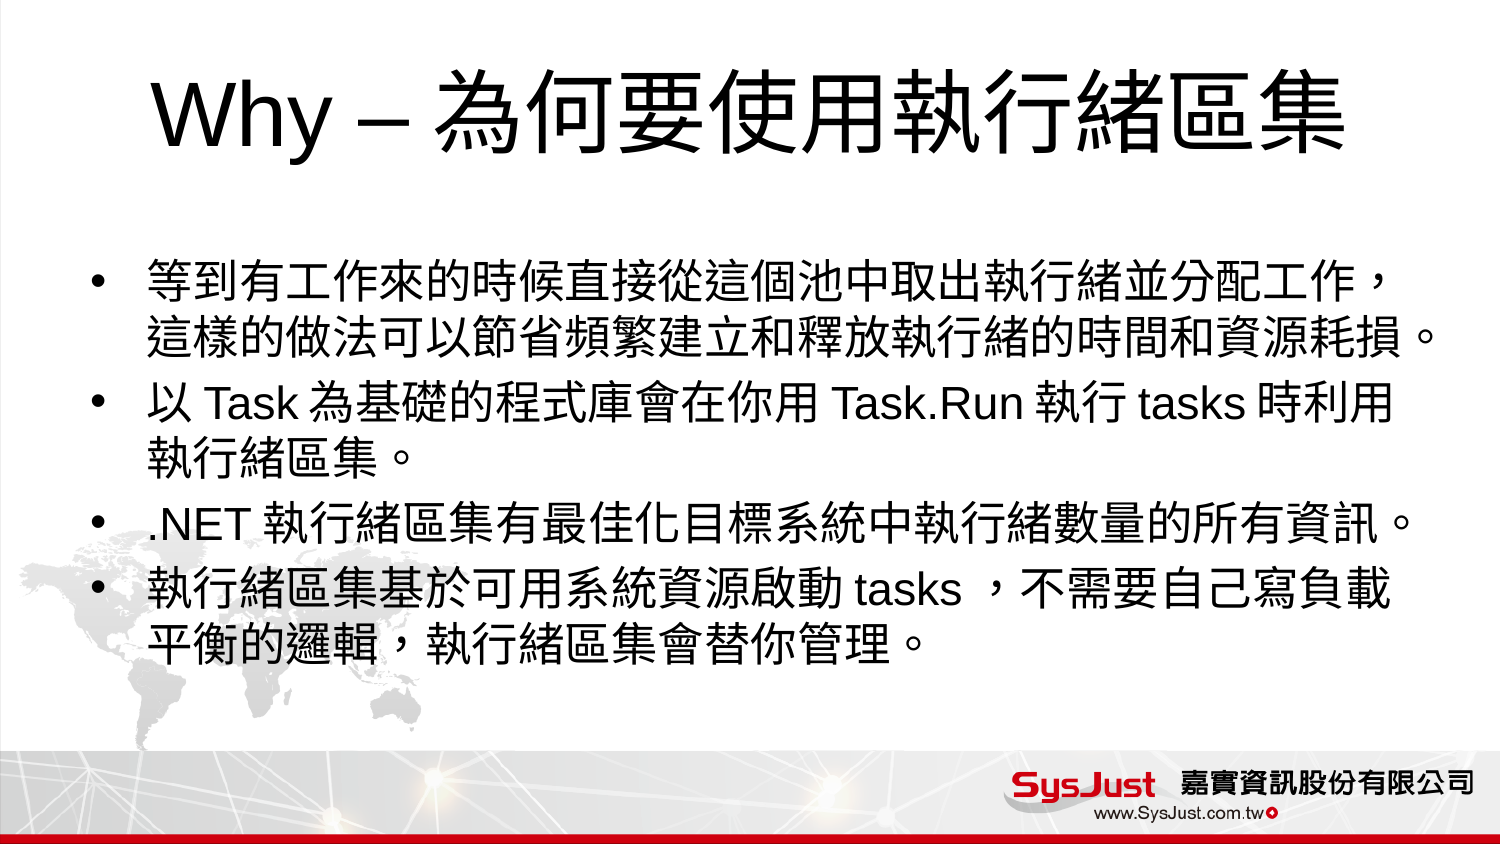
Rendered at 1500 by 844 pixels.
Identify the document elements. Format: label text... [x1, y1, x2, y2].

picture [0, 0, 1500, 844]
list 等到有工作來的時候直接從這個池中取出執行緒並分配工作，這樣的做法可以節省頻繁建立和釋放執行緒的時間和資源耗損。 以Task為基礎的程式庫會在你用Task.Run執行tasks時利用執行緒區集。 .NET執行緒區集有最佳化目標系統中執行緒數量的所有資訊。 執行緒區集基於可用系統資源啟動tasks，不需要自己寫負載平衡的邏輯，執行緒區集會替你管理。 [75, 244, 1425, 754]
title Why –為何要使用執行緒區集 [75, 33, 1425, 186]
